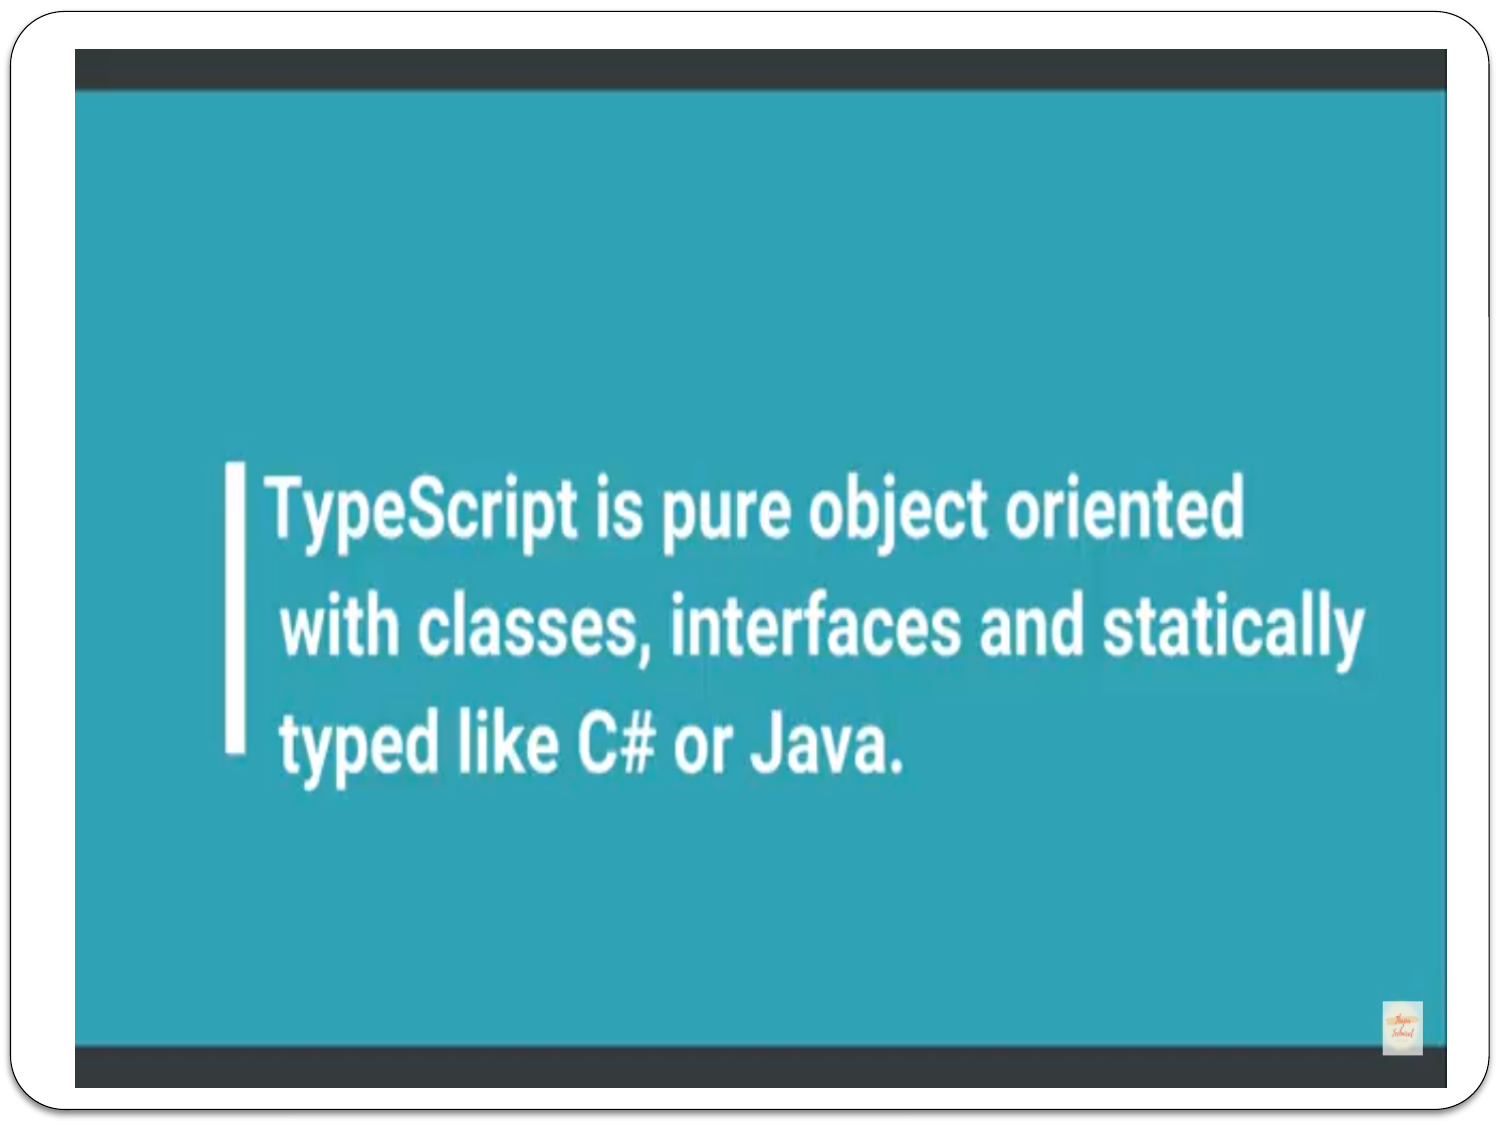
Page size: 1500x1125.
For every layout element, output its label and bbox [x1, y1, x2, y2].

picture [74, 49, 1447, 1088]
